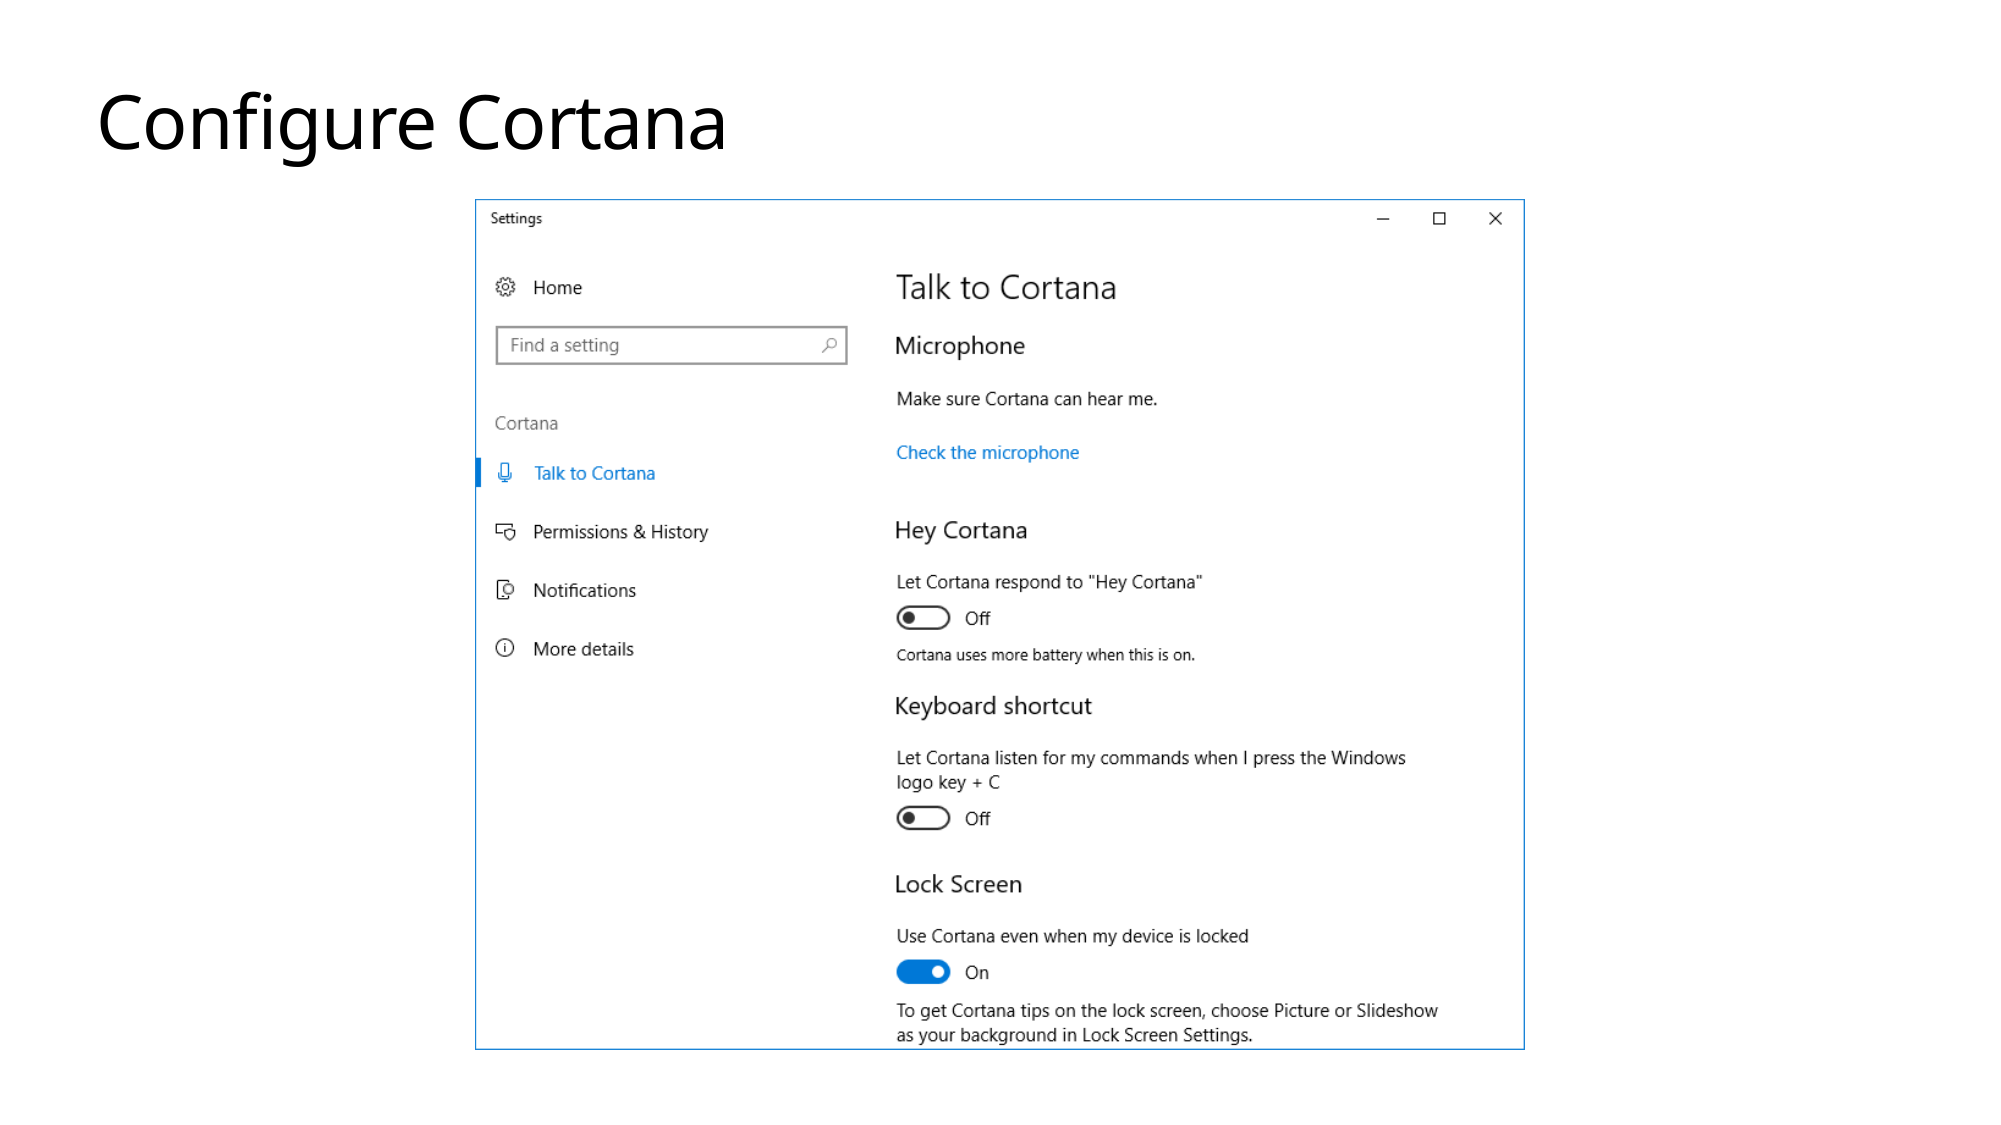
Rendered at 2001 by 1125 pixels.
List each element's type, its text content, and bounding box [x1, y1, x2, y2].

picture [475, 199, 1525, 1051]
title Configure Cortana [96, 75, 1904, 166]
